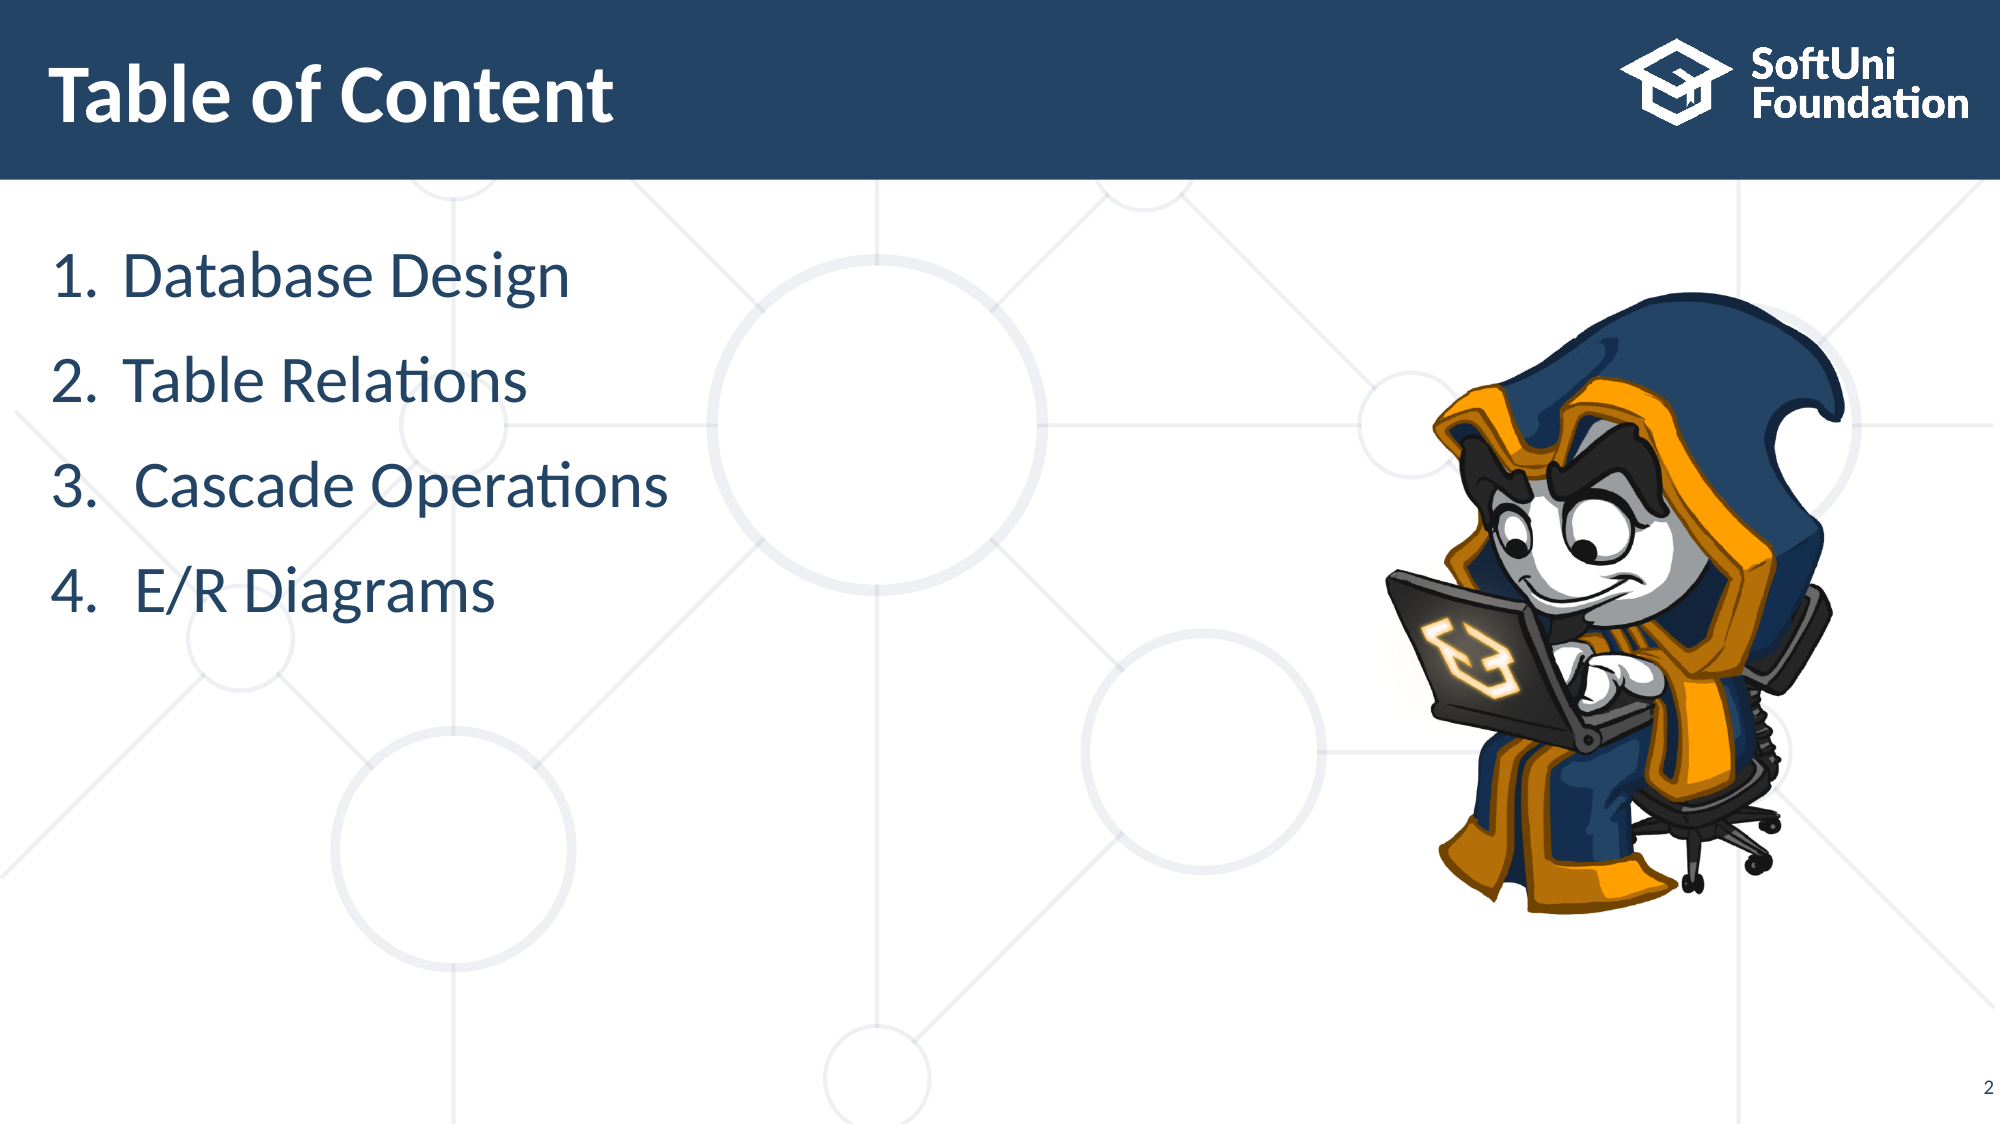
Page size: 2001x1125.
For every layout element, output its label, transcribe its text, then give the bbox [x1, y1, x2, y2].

picture [1619, 38, 1968, 126]
title Table of Content [31, 16, 1591, 162]
picture [1375, 231, 1884, 951]
slide_number 2 [1929, 1070, 2000, 1103]
list Database Design Table Relations Cascade Operations E/R Diagrams [32, 224, 1375, 1012]
